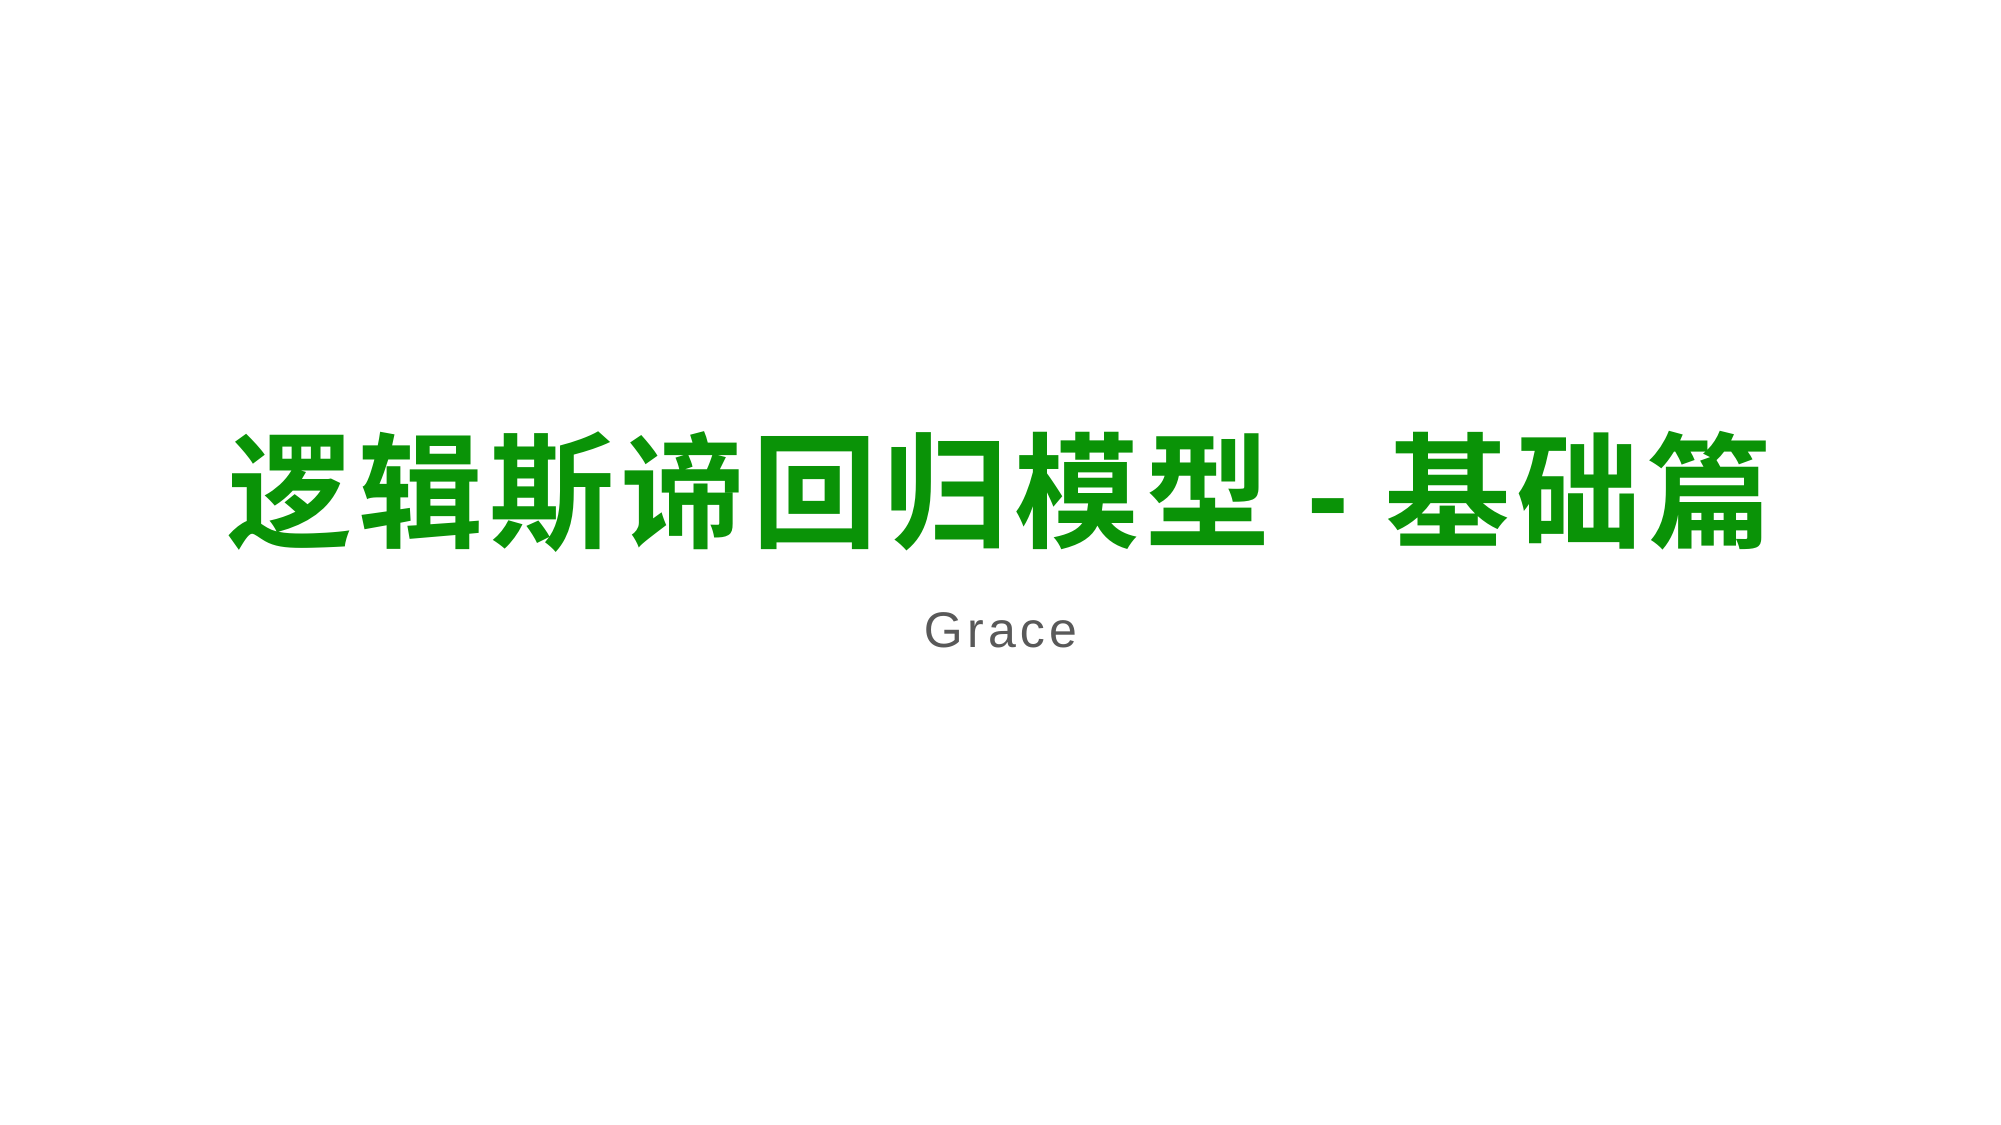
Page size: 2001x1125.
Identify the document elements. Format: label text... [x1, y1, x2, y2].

title 逻辑斯谛回归模型-基础篇 [196, 149, 1805, 572]
subtitle Grace [196, 584, 1805, 826]
